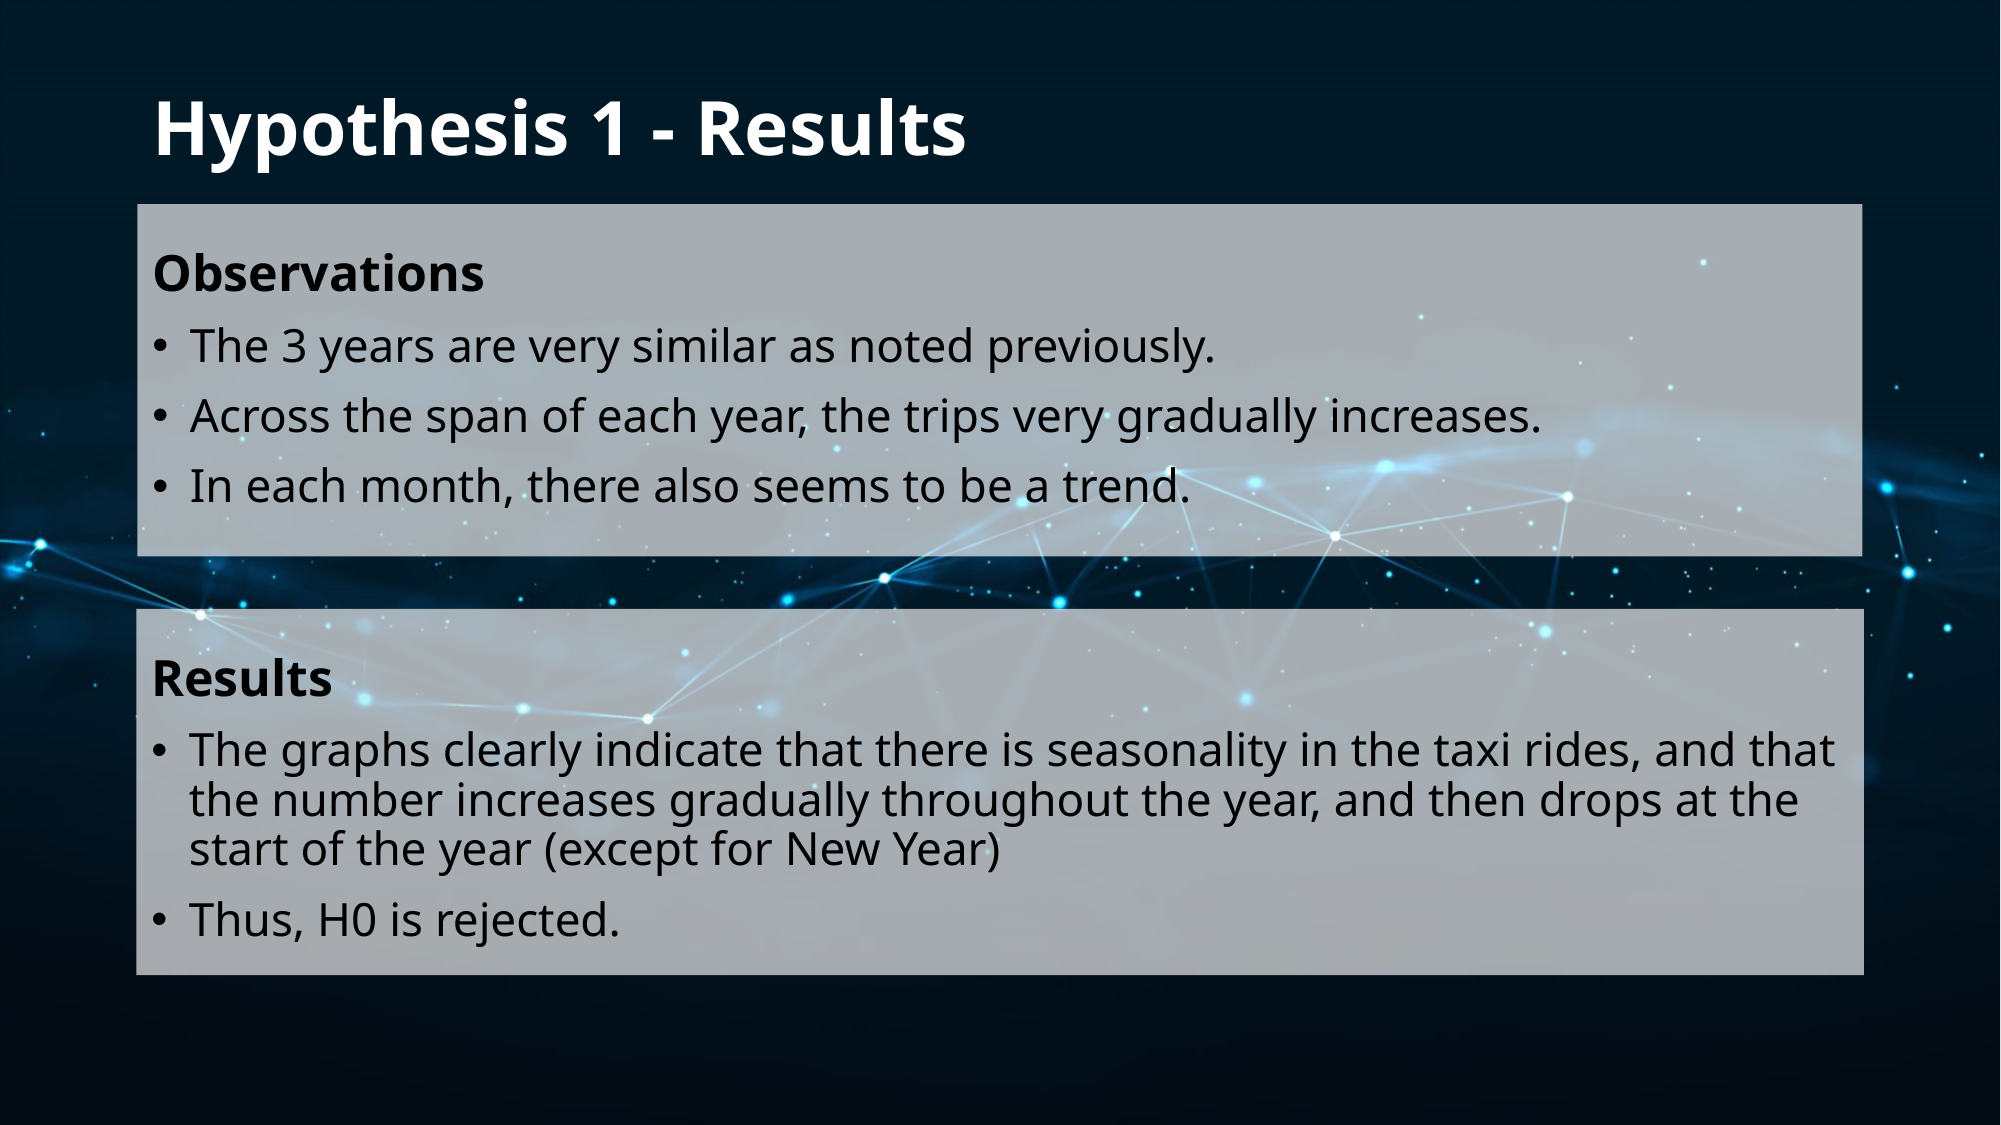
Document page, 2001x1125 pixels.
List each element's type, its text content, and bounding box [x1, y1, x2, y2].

list Observations The 3 years are very similar as noted previously. Across the span of each year, the trips very gradually increases. In each month, there also seems to be a trend. [137, 204, 1863, 557]
text_box Hypothesis 1 - Results [137, 59, 1863, 204]
text_box Results The graphs clearly indicate that there is seasonality in the taxi rides, and that the number increases gradually throughout the year, and then drops at the start of the year (except for New Year) Thus, H0 is rejected. [136, 608, 1864, 976]
picture [0, 0, 2001, 1125]
